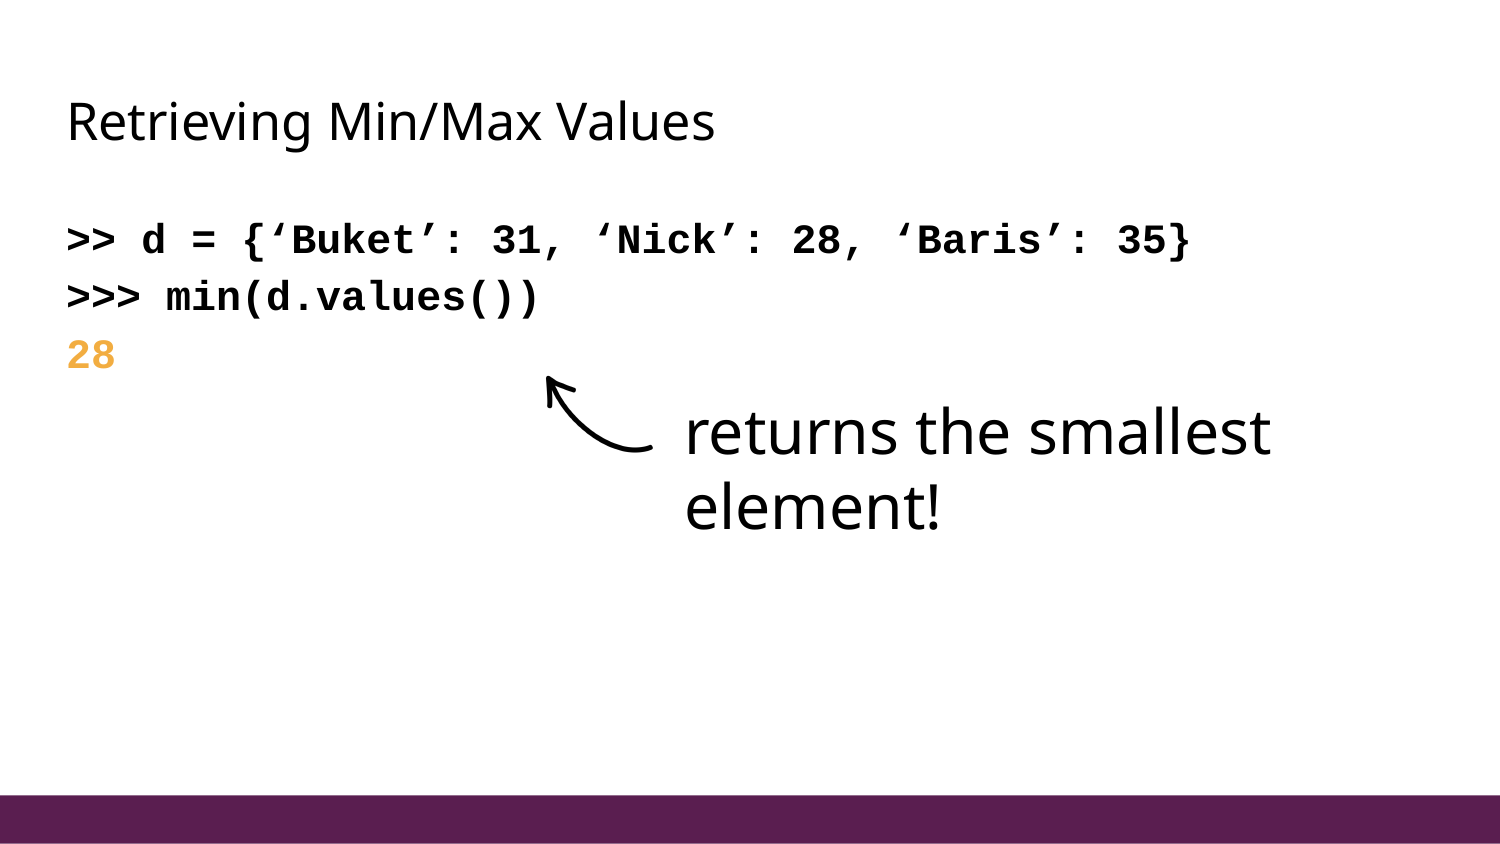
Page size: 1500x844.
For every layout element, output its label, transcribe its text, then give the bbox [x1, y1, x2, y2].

text_box returns the smallest element! [669, 377, 1422, 557]
picture [521, 331, 670, 497]
list >> d = {‘Buket’: 31, ‘Nick’: 28, ‘Baris’: 35} >>> min(d.values()) 28 [50, 188, 1450, 750]
title Retrieving Min/Max Values [50, 72, 1450, 168]
